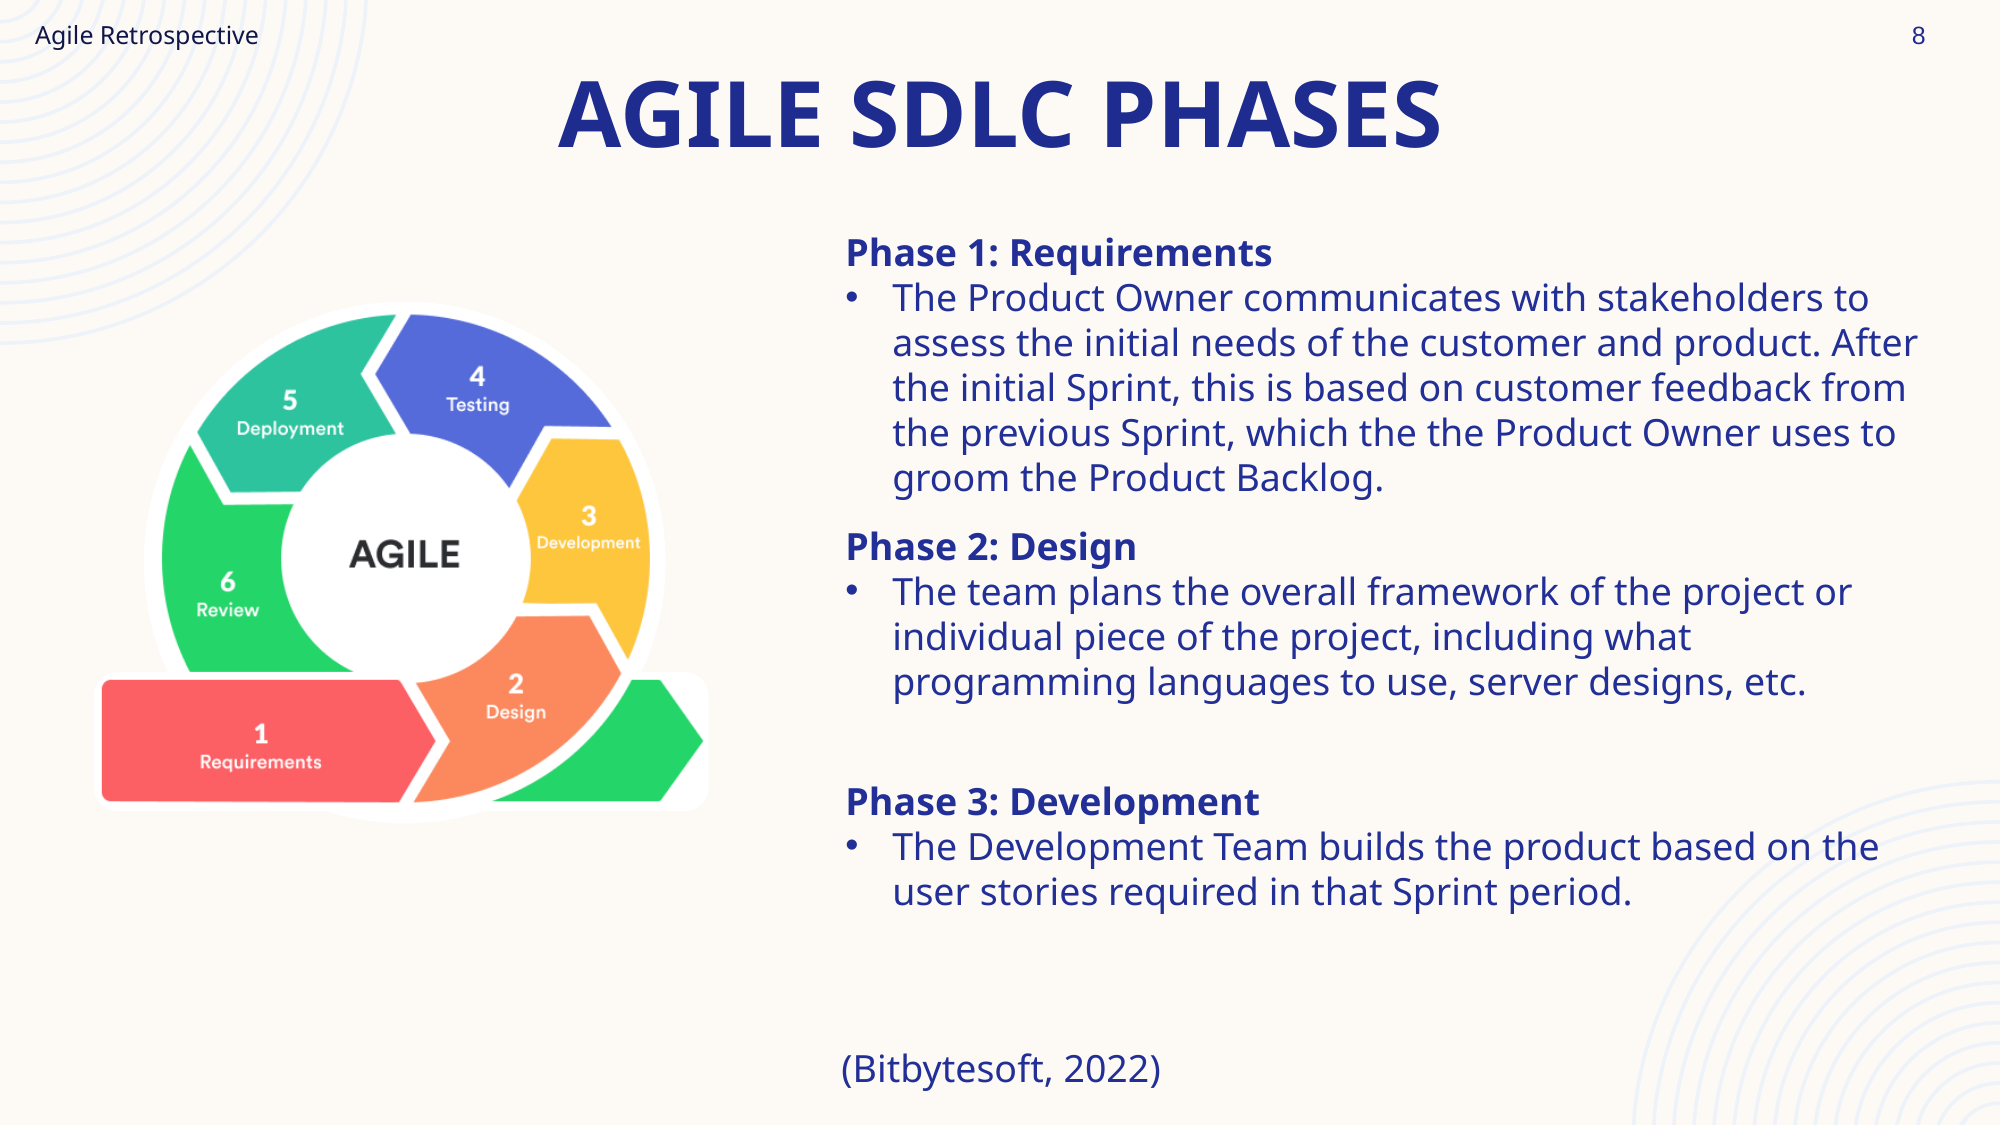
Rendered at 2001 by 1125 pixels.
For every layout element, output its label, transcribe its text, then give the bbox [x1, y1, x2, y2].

text_box Phase 2: Design The team plans the overall framework of the project or individual piece of the project, including what programming languages to use, server designs, etc. [830, 515, 1940, 710]
text_box Phase 3: Development The Development Team builds the product based on the user stories required in that Sprint period. [830, 770, 1940, 920]
picture [94, 301, 709, 824]
text_box (Bitbytesoft, 2022) [826, 1037, 1176, 1098]
footer Agile Retrospective [20, 11, 546, 57]
title Agile sdlc phases [126, 56, 1877, 183]
slide_number 8 [1837, 11, 2000, 57]
text_box Phase 1: Requirements The Product Owner communicates with stakeholders to assess the initial needs of the customer and product. After the initial Sprint, this is based on customer feedback from the previous Sprint, which the the Product Owner uses to groom the Product Backlog. [830, 221, 1970, 507]
